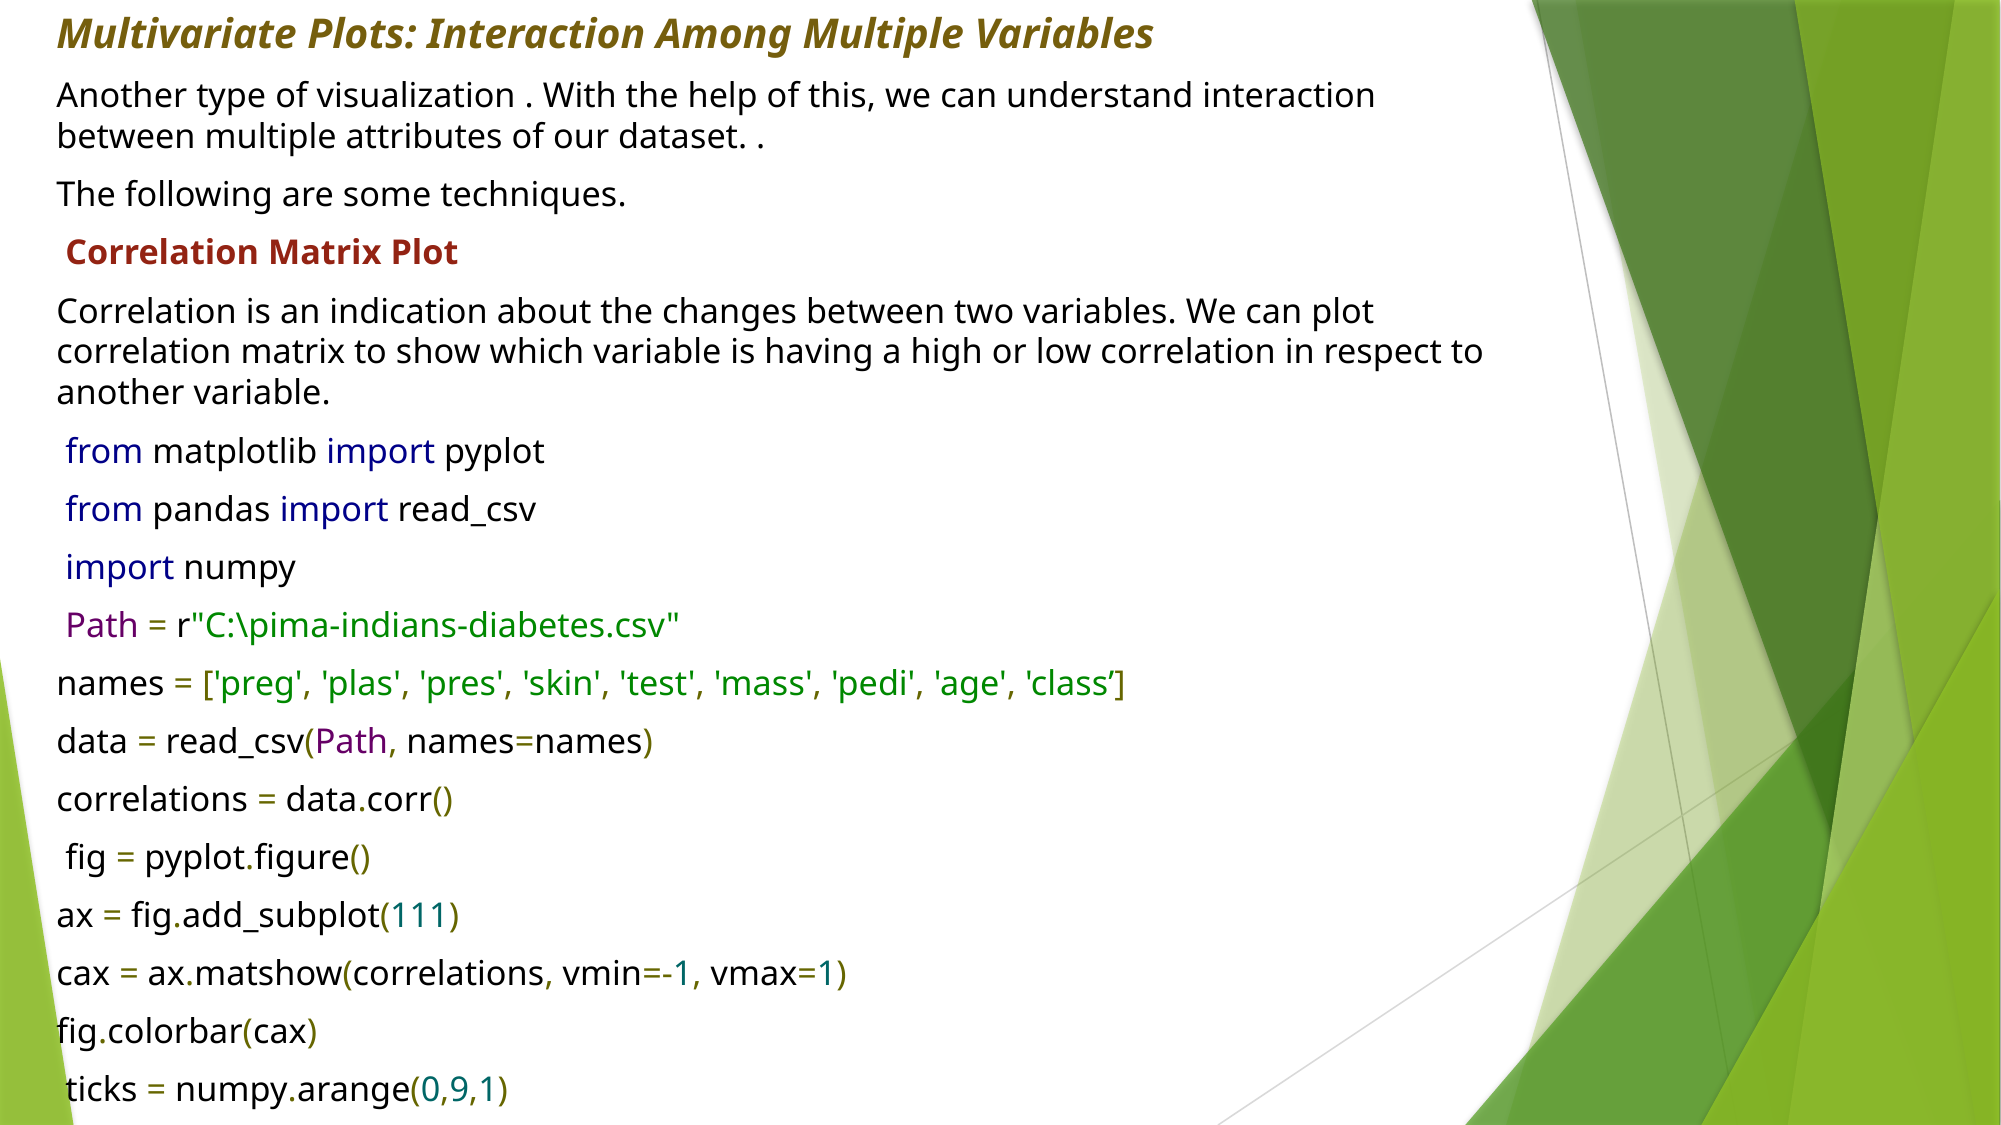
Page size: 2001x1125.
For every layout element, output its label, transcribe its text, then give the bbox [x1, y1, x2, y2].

list Multivariate Plots: Interaction Among Multiple Variables Another type of visualization . With the help of this, we can understand interaction between multiple attributes of our dataset. . The following are some techniques. Correlation Matrix Plot Correlation is an indication about the changes between two variables. We can plot correlation matrix to show which variable is having a high or low correlation in respect to another variable. from matplotlib import pyplot from pandas import read_csv import numpy Path = r"C:\pima-indians-diabetes.csv" names = ['preg', 'plas', 'pres', 'skin', 'test', 'mass', 'pedi', 'age', 'class’] data = read_csv(Path, names=names) correlations = data.corr() fig = pyplot.figure() ax = fig.add_subplot(111) cax = ax.matshow(correlations, vmin=-1, vmax=1) fig.colorbar(cax) ticks = numpy.arange(0,9,1) [41, 0, 1522, 1125]
